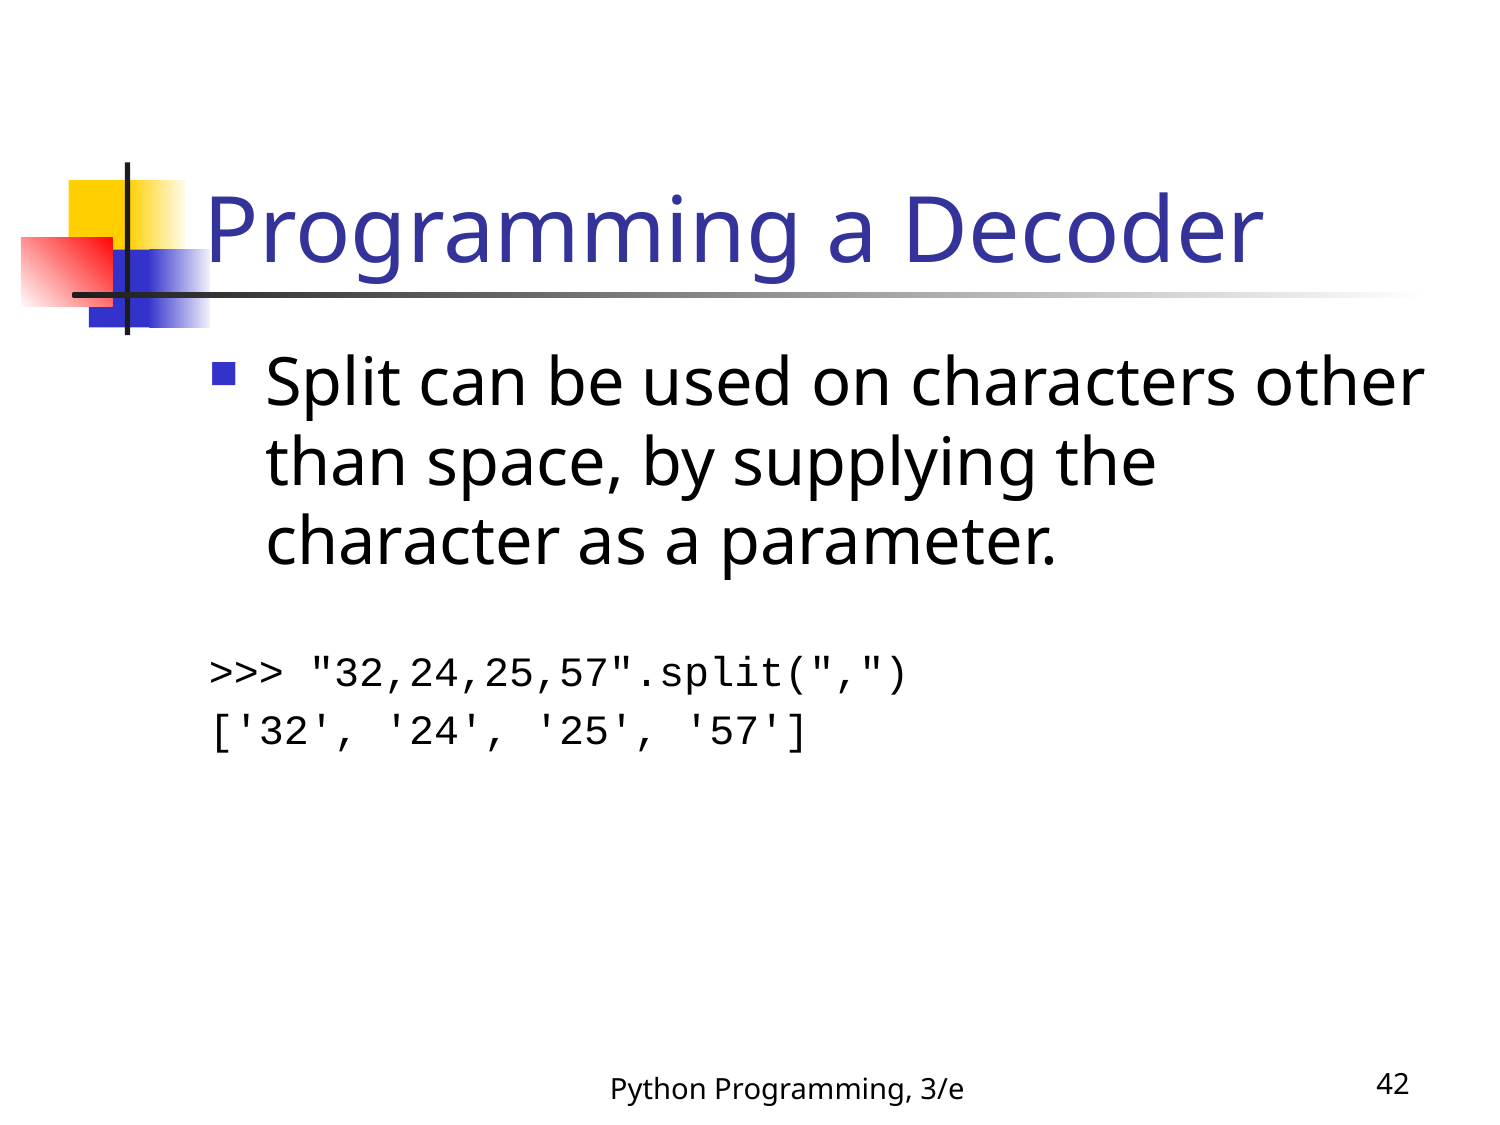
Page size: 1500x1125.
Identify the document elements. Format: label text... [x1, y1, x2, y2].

title Programming a Decoder [188, 101, 1468, 289]
list Split can be used on characters other than space, by supplying the character as a parameter. >>> "32,24,25,57".split(",") ['32', '24', '25', '57'] [193, 331, 1469, 1006]
footer Python Programming, 3/e [549, 1037, 1026, 1113]
slide_number 42 [1112, 1037, 1426, 1113]
